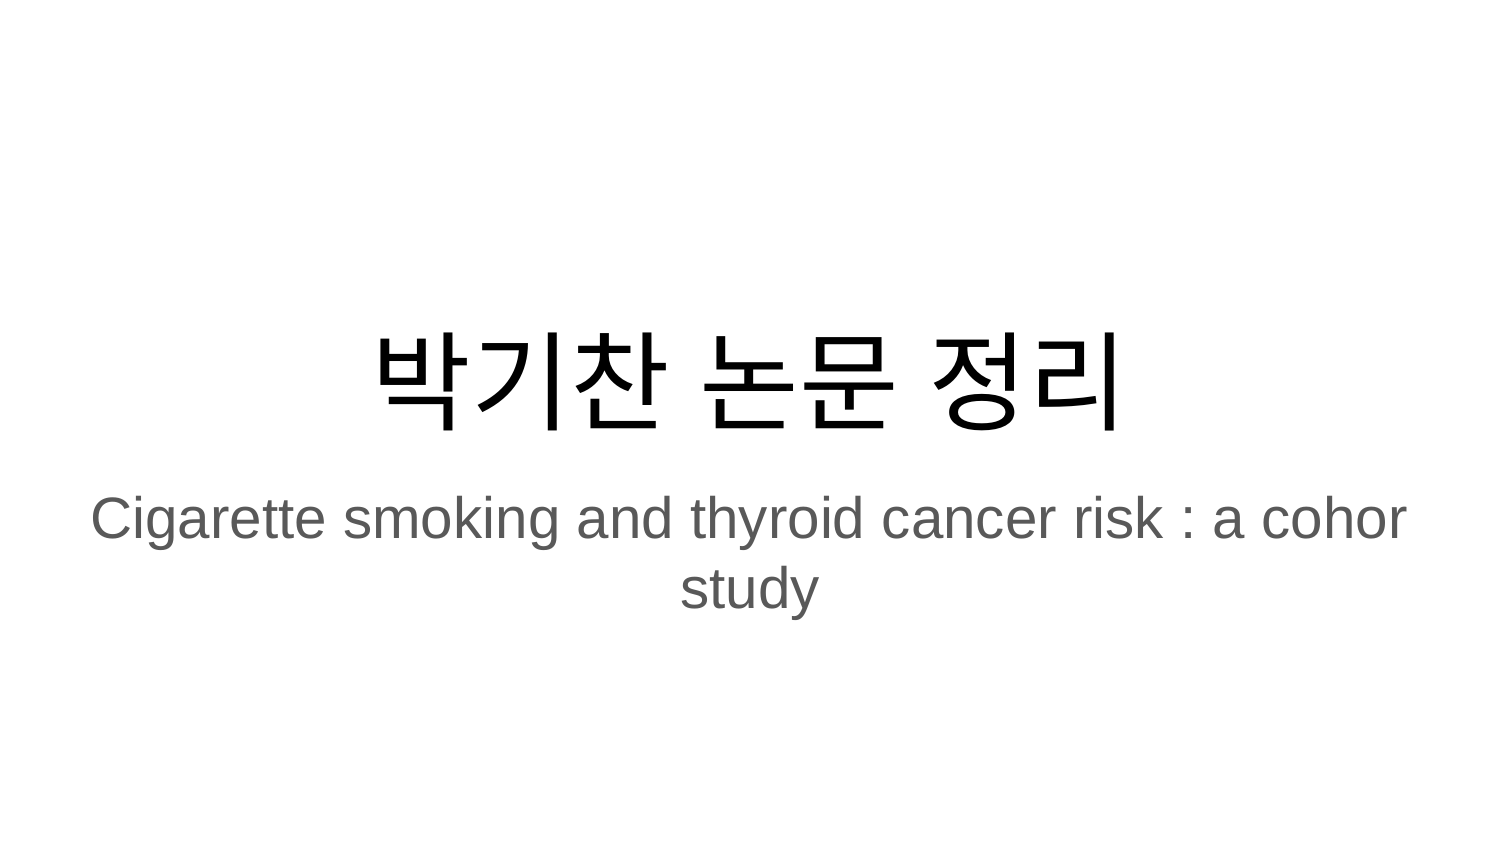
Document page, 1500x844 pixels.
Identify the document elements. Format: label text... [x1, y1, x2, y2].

title 박기찬 논문 정리 [51, 122, 1449, 459]
subtitle Cigarette smoking and thyroid cancer risk : a cohor study [51, 464, 1449, 595]
